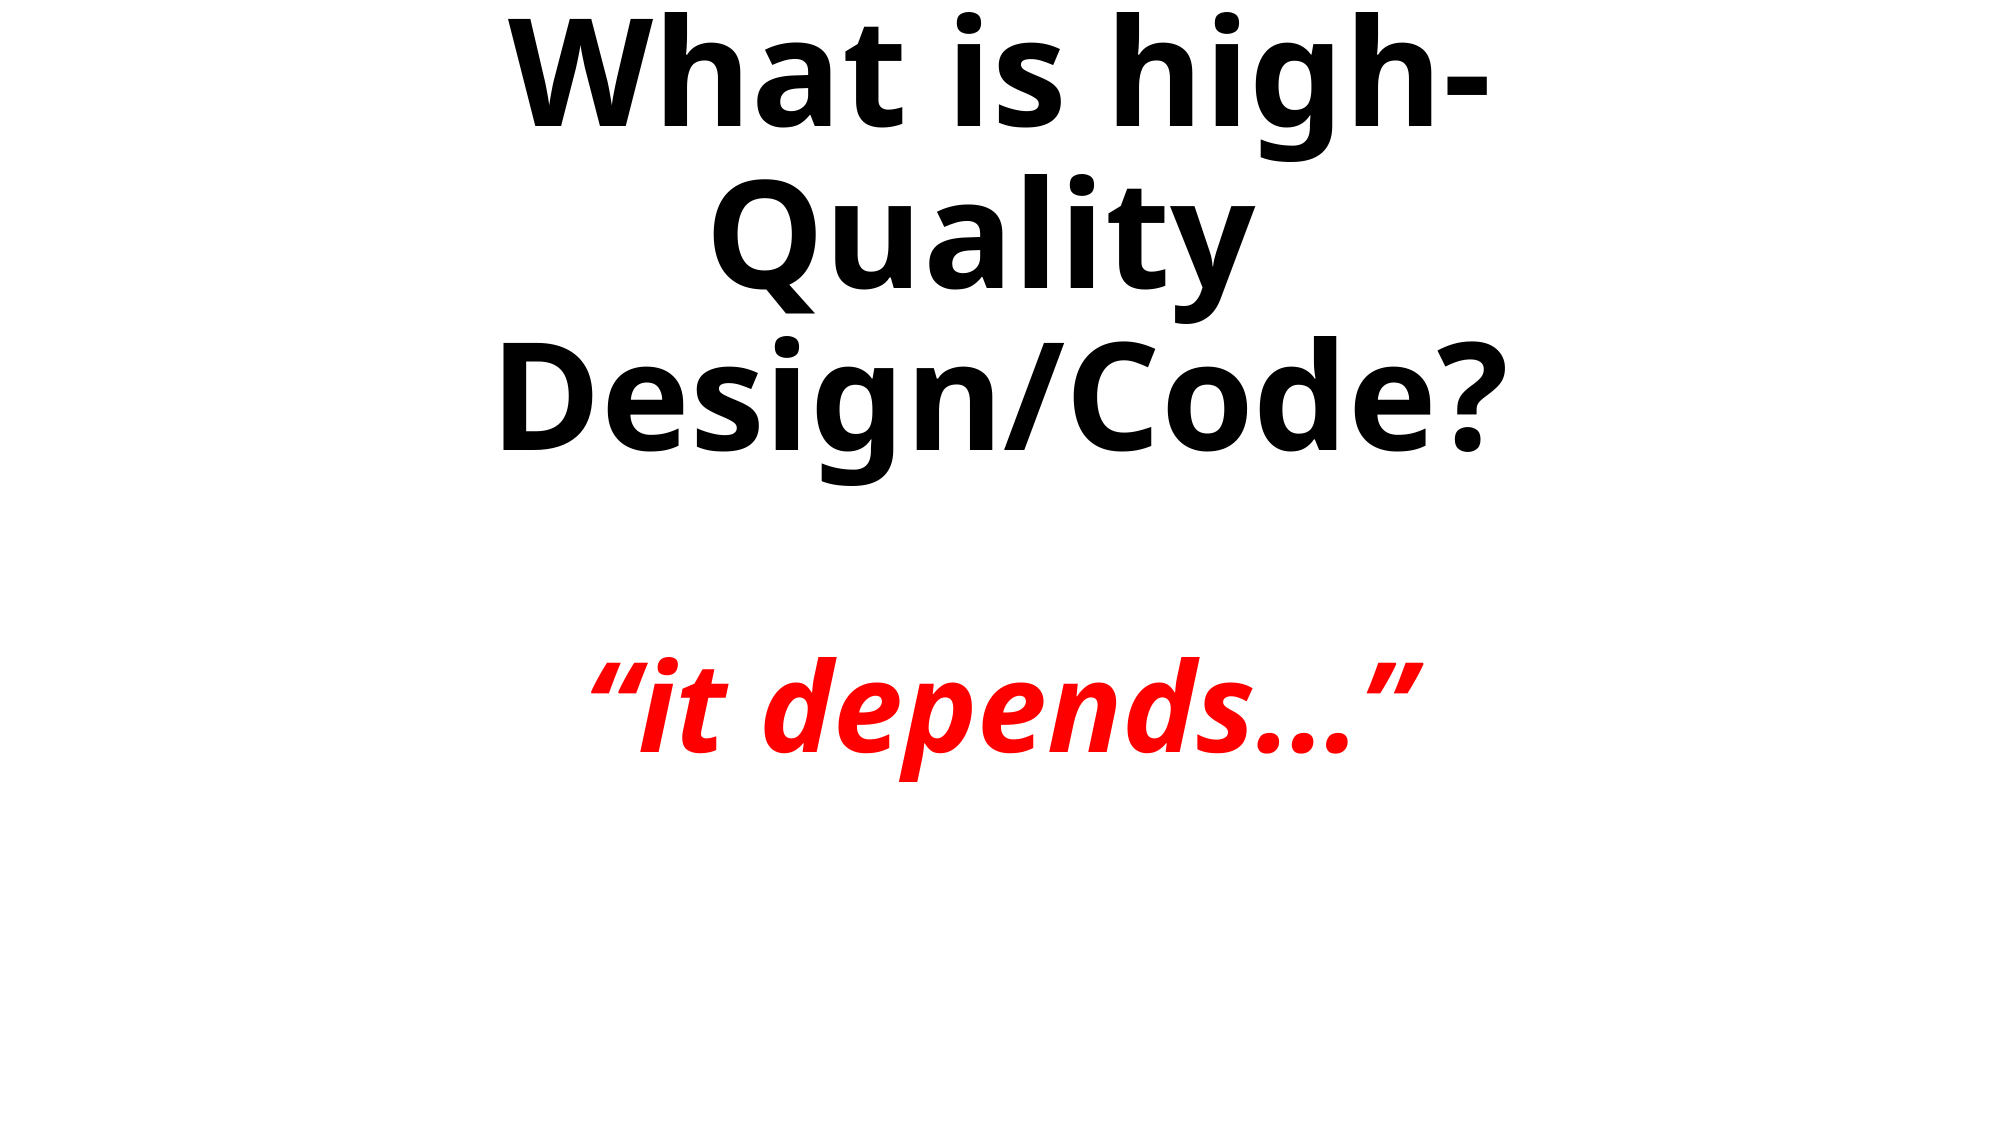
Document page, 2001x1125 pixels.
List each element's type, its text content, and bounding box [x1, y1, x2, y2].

title What is high-Quality Design/Code? “it depends…” [249, 56, 1750, 788]
